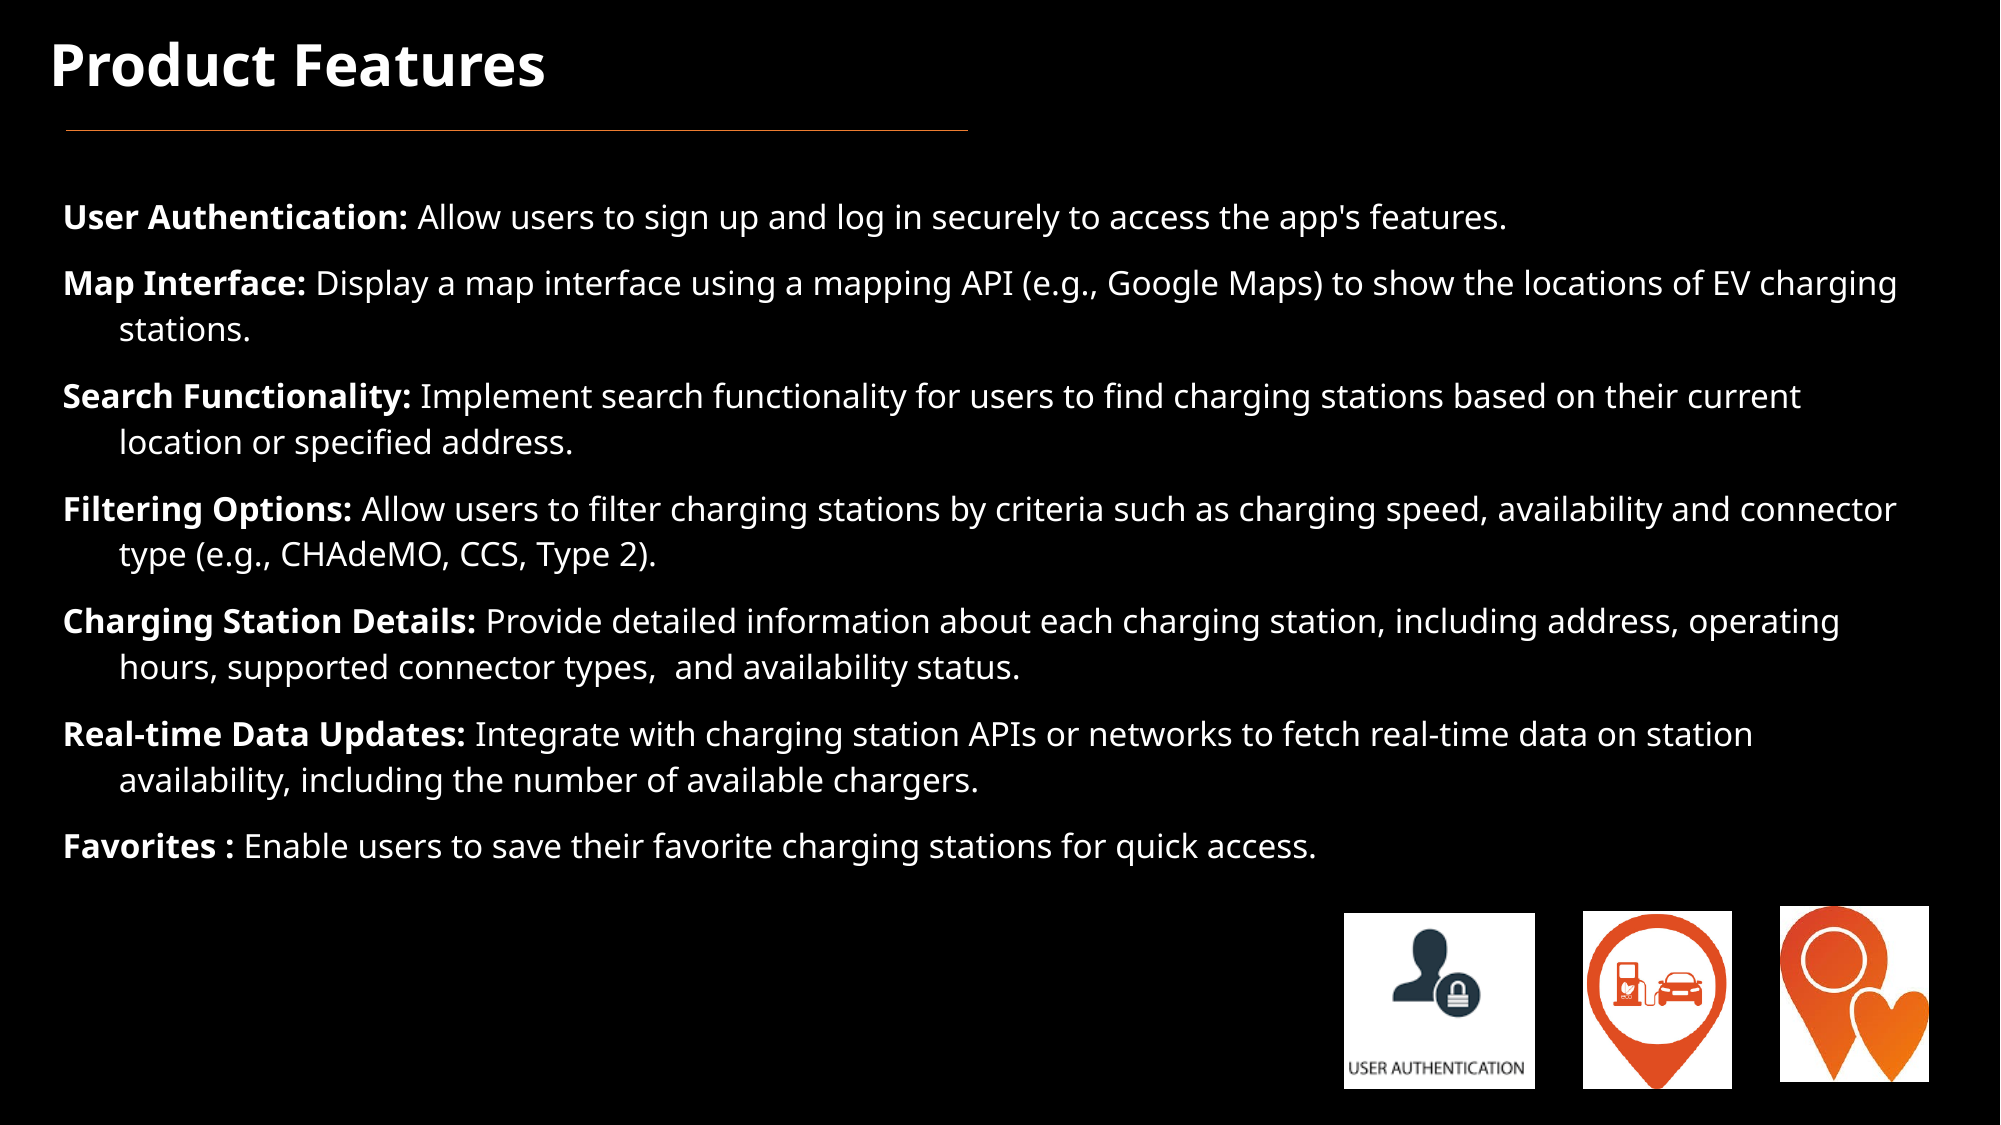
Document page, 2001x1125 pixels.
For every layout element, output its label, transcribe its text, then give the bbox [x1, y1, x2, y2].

picture [1780, 906, 1929, 1082]
text_box Product Features [34, 21, 562, 106]
picture [1583, 911, 1732, 1089]
text_box User Authentication: Allow users to sign up and log in securely to access the app's features. Map Interface: Display a map interface using a mapping API (e.g., Google Maps) to show the locations of EV charging stations. Search Functionality: Implement search functionality for users to find charging stations based on their current location or specified address. Filtering Options: Allow users to filter charging stations by criteria such as charging speed, availability and connector type (e.g., CHAdeMO, CCS, Type 2). Charging Station Details: Provide detailed information about each charging station, including address, operating hours, supported connector types, and availability status. Real-time Data Updates: Integrate with charging station APIs or networks to fetch real-time data on station availability, including the number of available chargers. Favorites : Enable users to save their favorite charging stations for quick access. [47, 182, 1929, 934]
picture [1344, 913, 1535, 1089]
